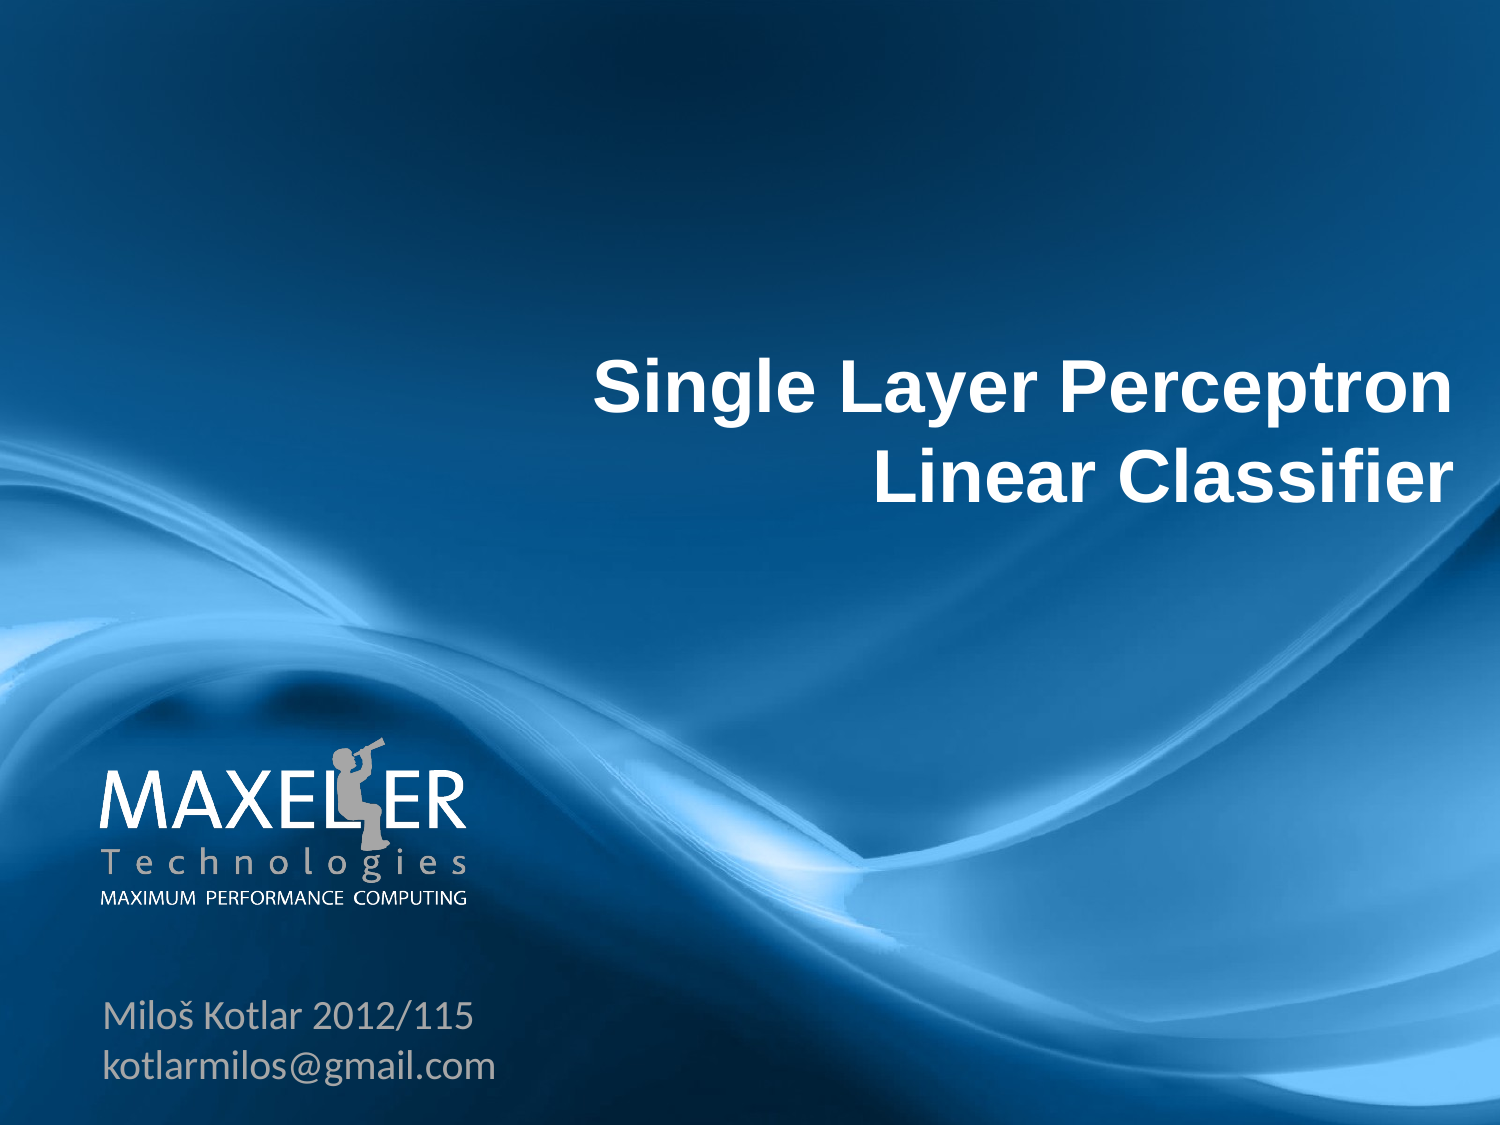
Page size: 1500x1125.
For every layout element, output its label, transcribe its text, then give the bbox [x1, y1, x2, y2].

text_box Miloš Kotlar 2012/115 kotlarmilos@gmail.com [99, 987, 499, 1100]
text_box Single Layer Perceptron Linear Classifier [474, 337, 1474, 525]
picture [0, 0, 1500, 1125]
